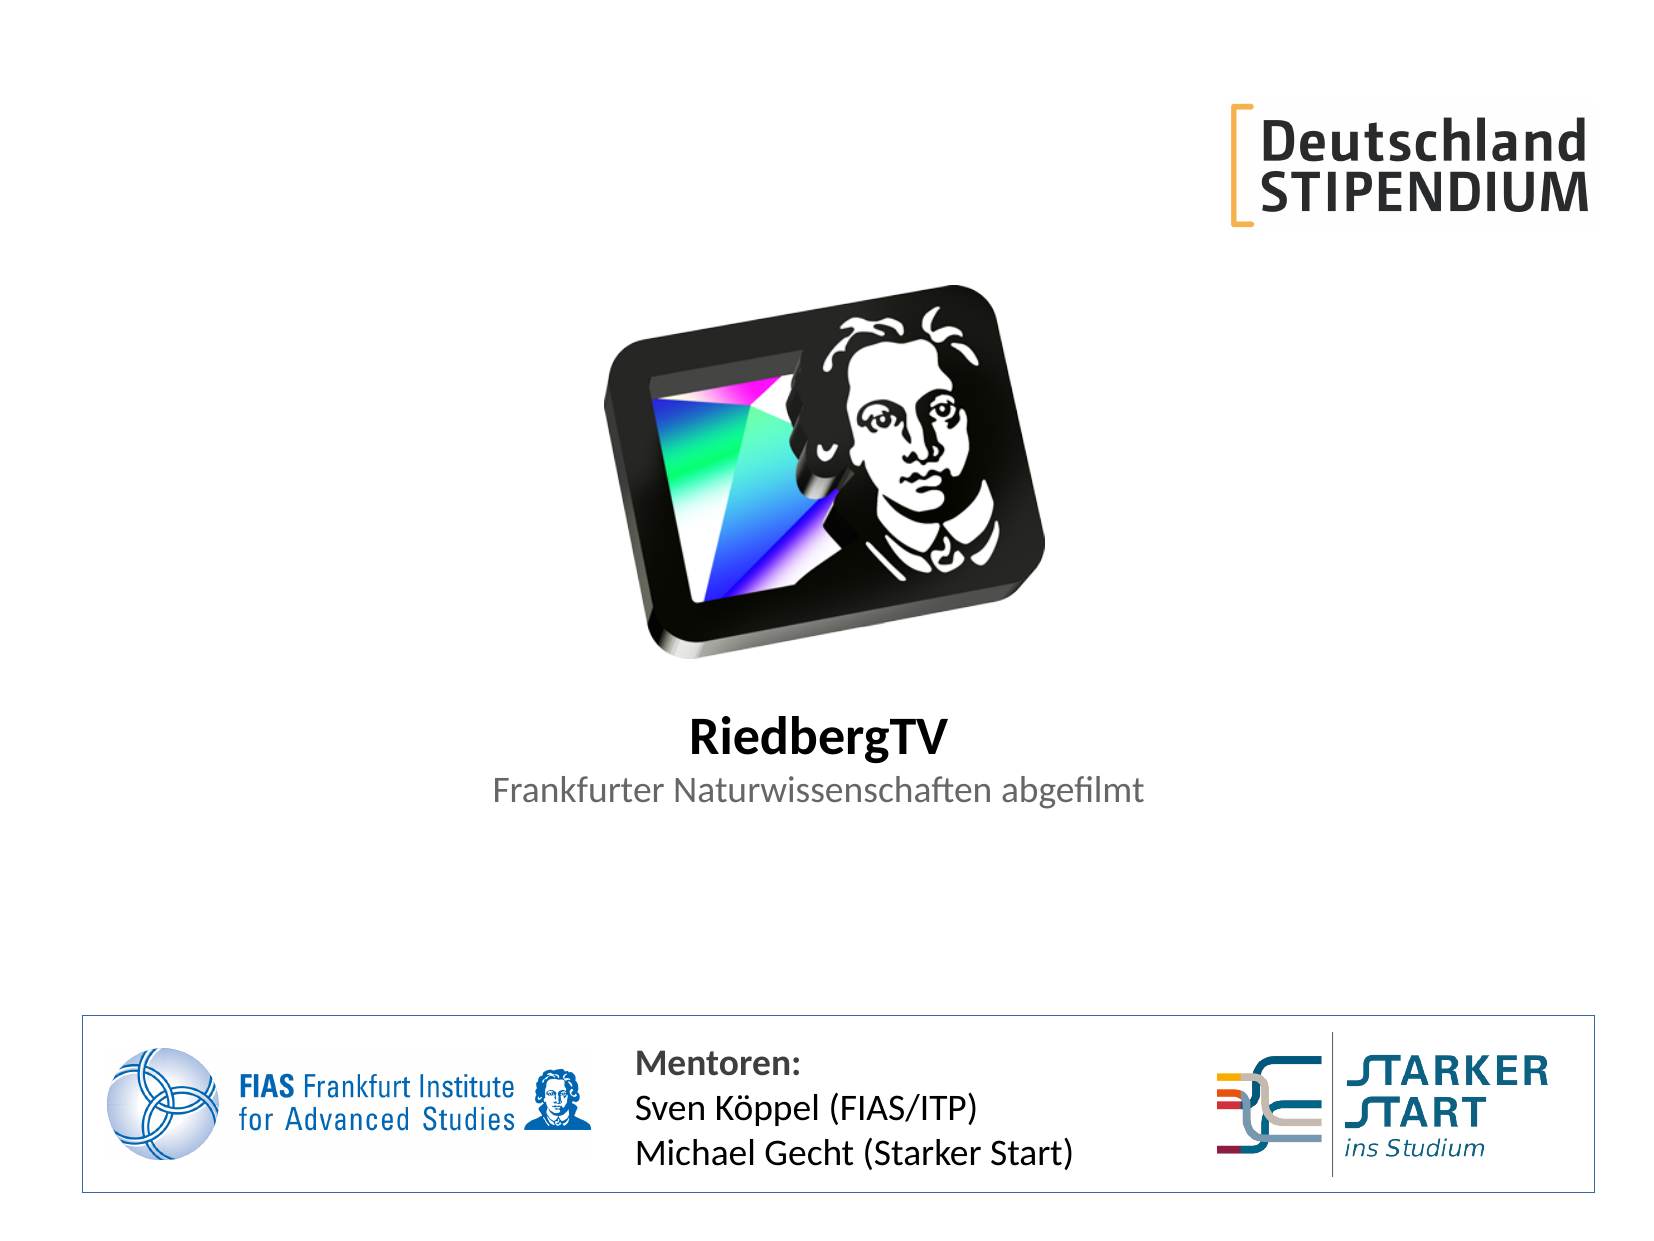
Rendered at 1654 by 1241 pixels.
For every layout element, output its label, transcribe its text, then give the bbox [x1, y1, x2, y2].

picture [106, 1048, 591, 1160]
picture [1216, 1032, 1548, 1177]
picture [1228, 99, 1595, 231]
picture [604, 284, 1046, 660]
text_box Mentoren: Sven Köppel (FIAS/ITP) Michael Gecht (Starker Start) [620, 1030, 1121, 1159]
text_box [82, 1015, 1595, 1193]
text_box RiedbergTV Frankfurter Naturwissenschaften abgefilmt [422, 693, 1216, 801]
